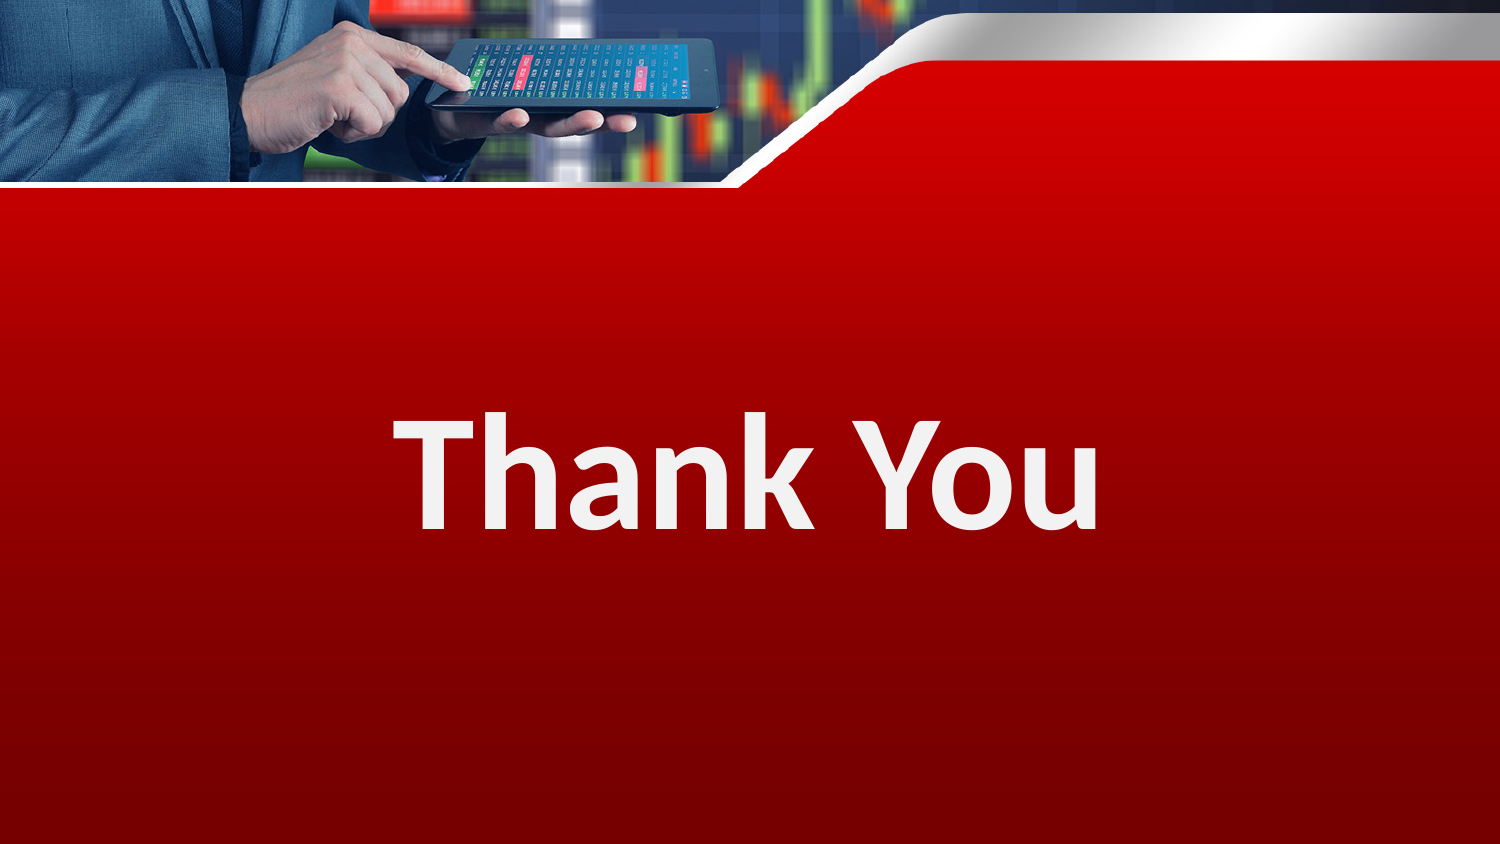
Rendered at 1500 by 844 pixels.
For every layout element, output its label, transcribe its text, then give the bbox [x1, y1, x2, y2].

picture [0, 0, 1500, 844]
title Thank You [75, 392, 1425, 533]
